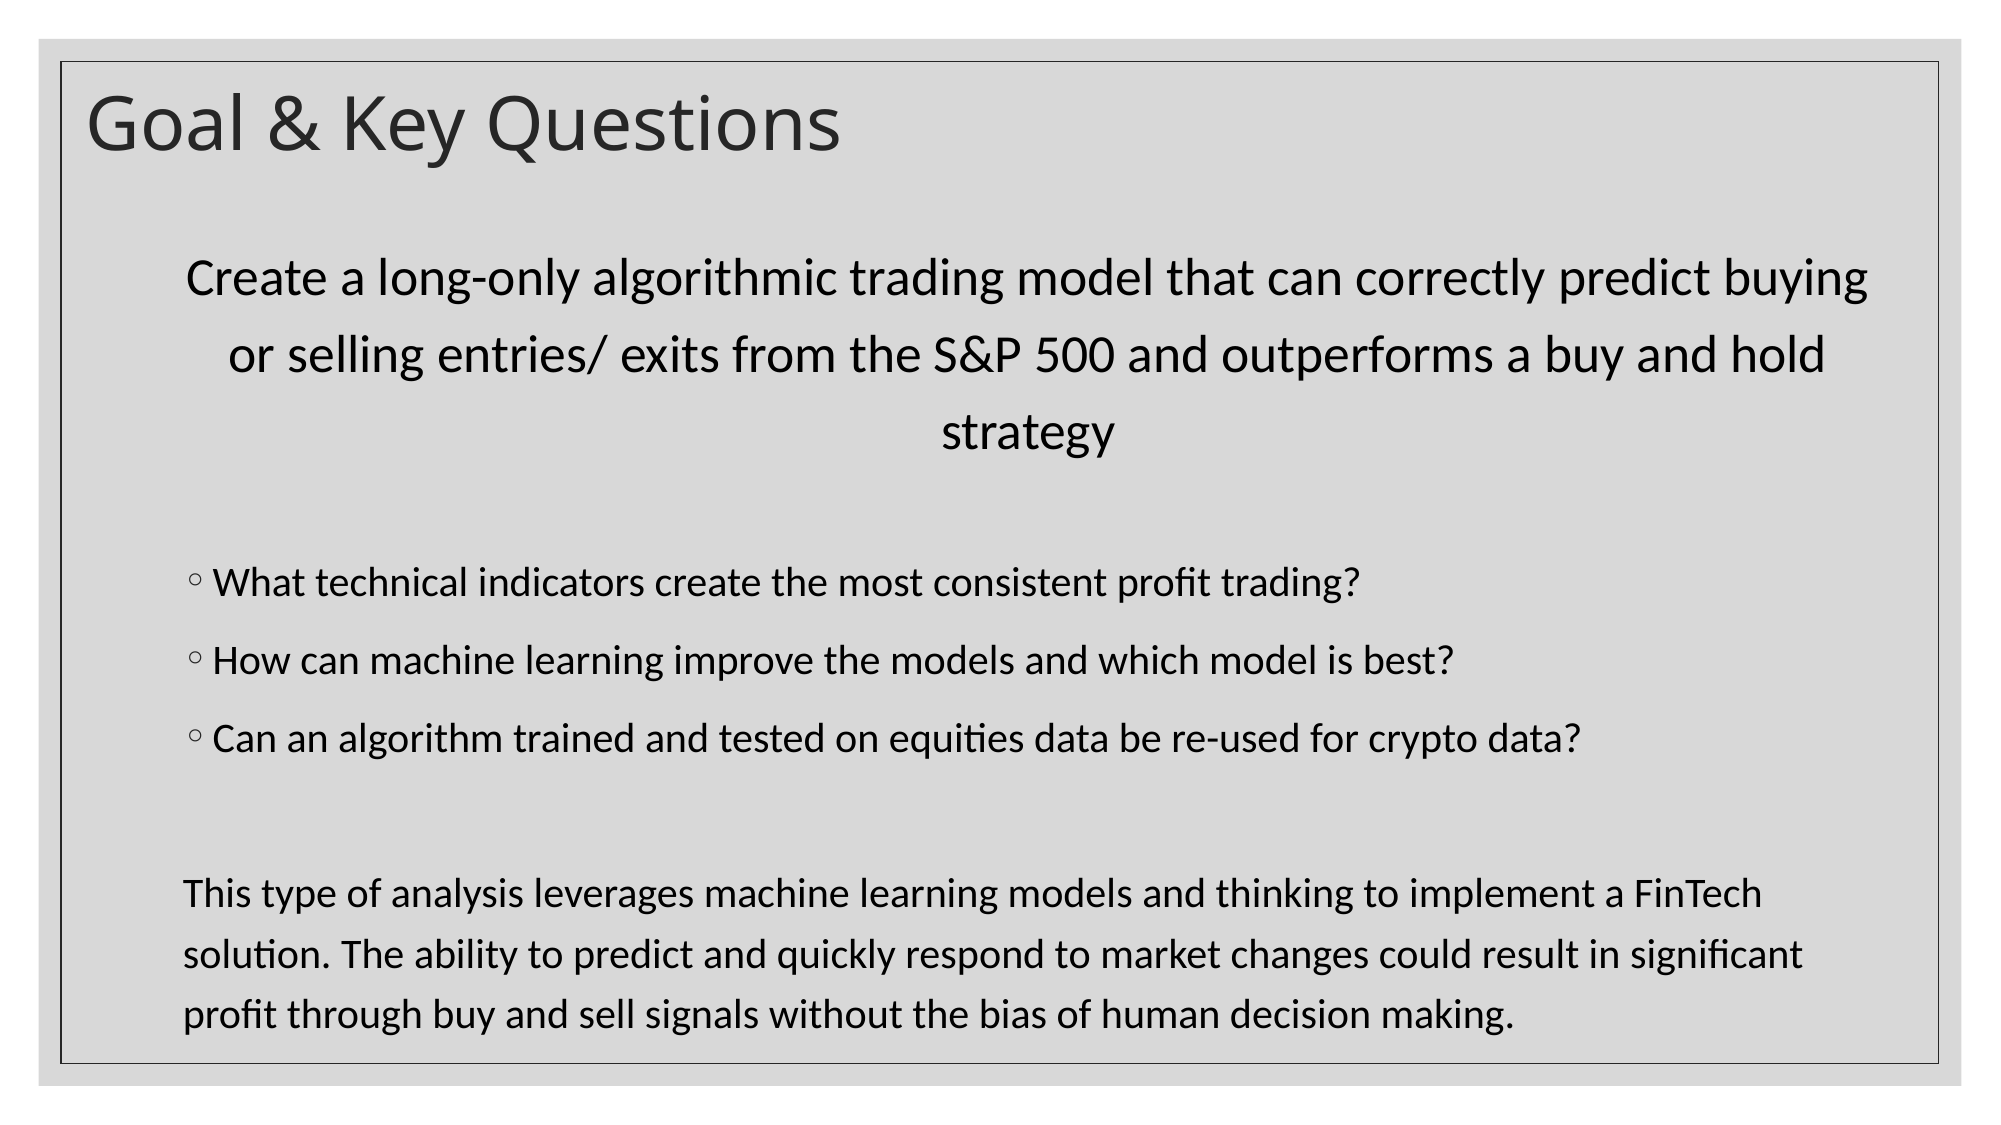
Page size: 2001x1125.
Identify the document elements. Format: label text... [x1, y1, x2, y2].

title Goal & Key Questions [70, 13, 1721, 239]
list Create a long-only algorithmic trading model that can correctly predict buying or selling entries/ exits from the S&P 500 and outperforms a buy and hold strategy What technical indicators create the most consistent profit trading? How can machine learning improve the models and which model is best? Can an algorithm trained and tested on equities data be re-used for crypto data? This type of analysis leverages machine learning models and thinking to implement a FinTech solution. The ability to predict and quickly respond to market changes could result in significant profit through buy and sell signals without the bias of human decision making. [167, 221, 1889, 1050]
